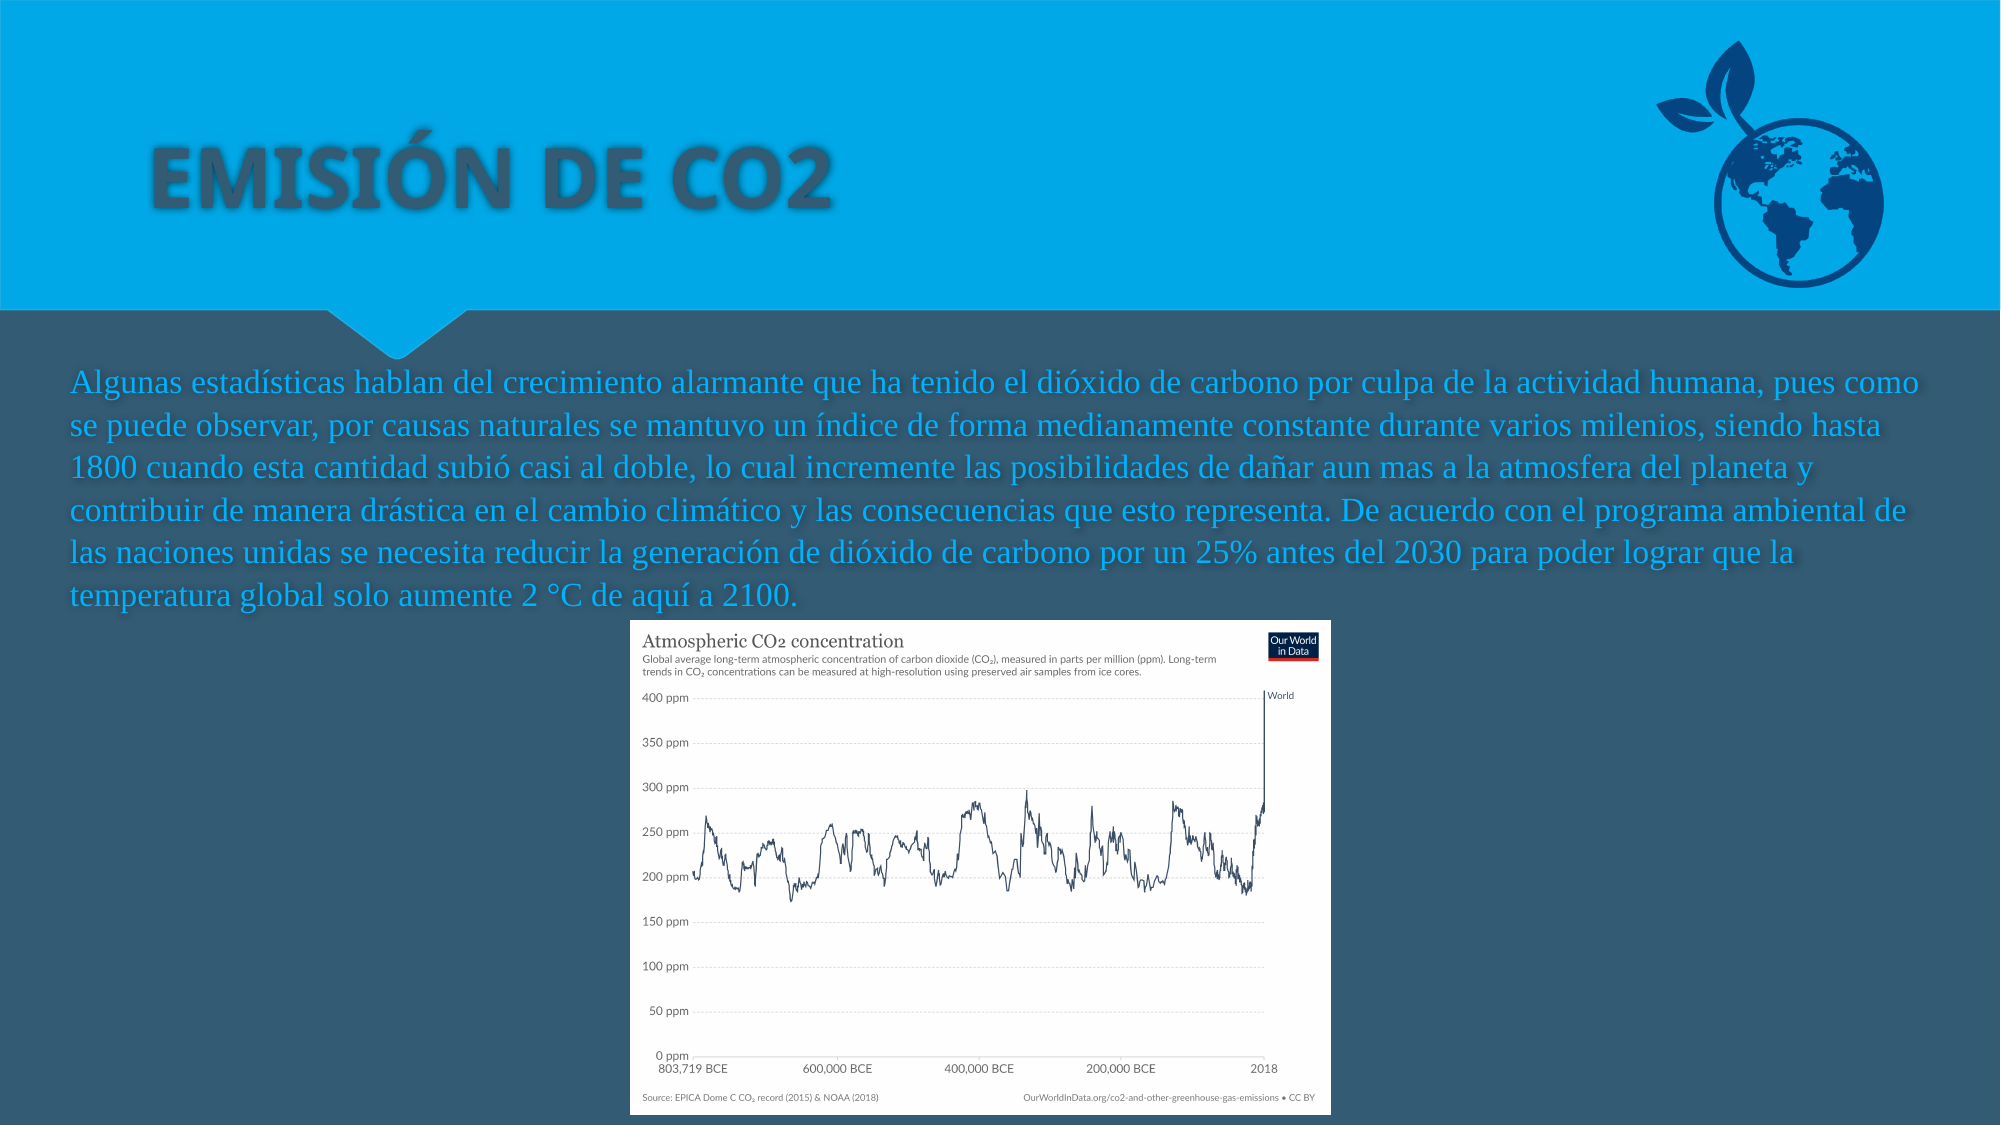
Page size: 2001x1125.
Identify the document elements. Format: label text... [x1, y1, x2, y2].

list Algunas estadísticas hablan del crecimiento alarmante que ha tenido el dióxido de carbono por culpa de la actividad humana, pues como se puede observar, por causas naturales se mantuvo un índice de forma medianamente constante durante varios milenios, siendo hasta 1800 cuando esta cantidad subió casi al doble, lo cual incremente las posibilidades de dañar aun mas a la atmosfera del planeta y contribuir de manera drástica en el cambio climático y las consecuencias que esto representa. De acuerdo con el programa ambiental de las naciones unidas se necesita reducir la generación de dióxido de carbono por un 25% antes del 2030 para poder lograr que la temperatura global solo aumente 2 °C de aquí a 2100. [0, 350, 1961, 621]
picture [630, 620, 1331, 1115]
title EMISIÓN DE CO2 [132, 73, 1645, 233]
picture [1707, 43, 1883, 287]
picture [1659, 99, 1710, 131]
